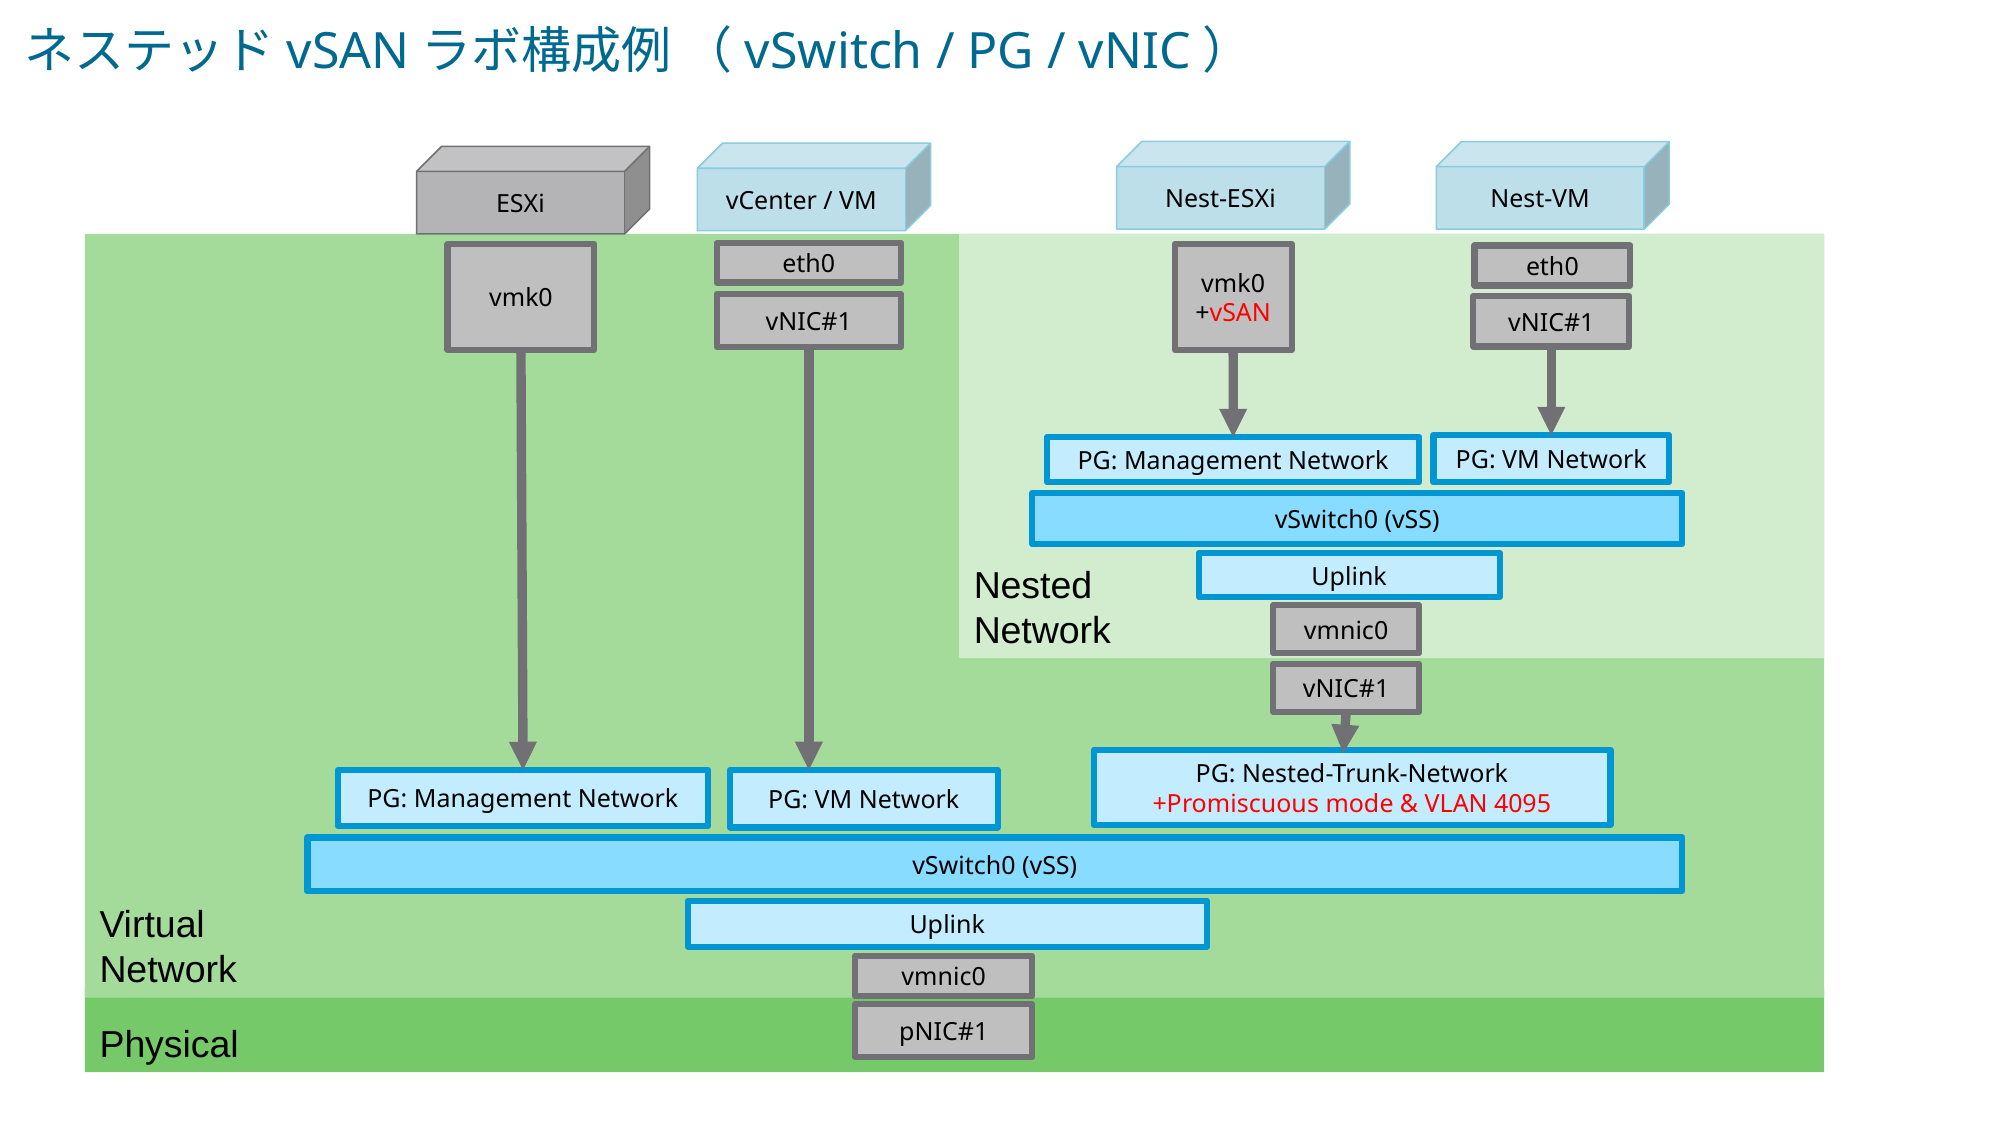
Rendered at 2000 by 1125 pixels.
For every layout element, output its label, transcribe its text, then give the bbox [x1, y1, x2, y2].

text_box eth0 [1474, 245, 1631, 286]
text_box Nest-VM [1435, 140, 1671, 230]
text_box vmnic0 [1272, 604, 1420, 654]
text_box vNIC#1 [1272, 663, 1420, 713]
title ネステッドvSANラボ構成例 （vSwitch / PG / vNIC） [24, 24, 1825, 125]
text_box Nest-ESXi [1115, 140, 1351, 230]
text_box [1343, 711, 1347, 754]
text_box Uplink [687, 900, 1208, 948]
text_box PG: Management Network [337, 769, 709, 827]
text_box vNIC#1 [1472, 295, 1630, 347]
text_box vNIC#1 [716, 293, 902, 348]
text_box vSwitch0 (vSS) [306, 837, 1683, 892]
text_box PG: Nested-Trunk-Network +Promiscuous mode & VLAN 4095 [1093, 749, 1611, 826]
text_box vmk0 +vSAN [1174, 243, 1293, 351]
text_box Physical [84, 999, 1825, 1073]
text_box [520, 349, 524, 771]
text_box vCenter / VM [696, 142, 932, 232]
text_box Uplink [1198, 552, 1501, 598]
text_box eth0 [716, 242, 902, 283]
text_box PG: VM Network [1433, 434, 1670, 483]
text_box PG: Management Network [1046, 436, 1420, 483]
text_box PG: VM Network [729, 769, 999, 828]
text_box vmk0 [447, 243, 595, 351]
text_box Virtual Network [84, 233, 1825, 999]
text_box pNIC#1 [854, 1003, 1033, 1058]
text_box vmnic0 [854, 955, 1033, 997]
text_box ESXi [415, 145, 651, 235]
text_box Nested Network [958, 233, 1825, 659]
text_box vSwitch0 (vSS) [1031, 492, 1683, 545]
